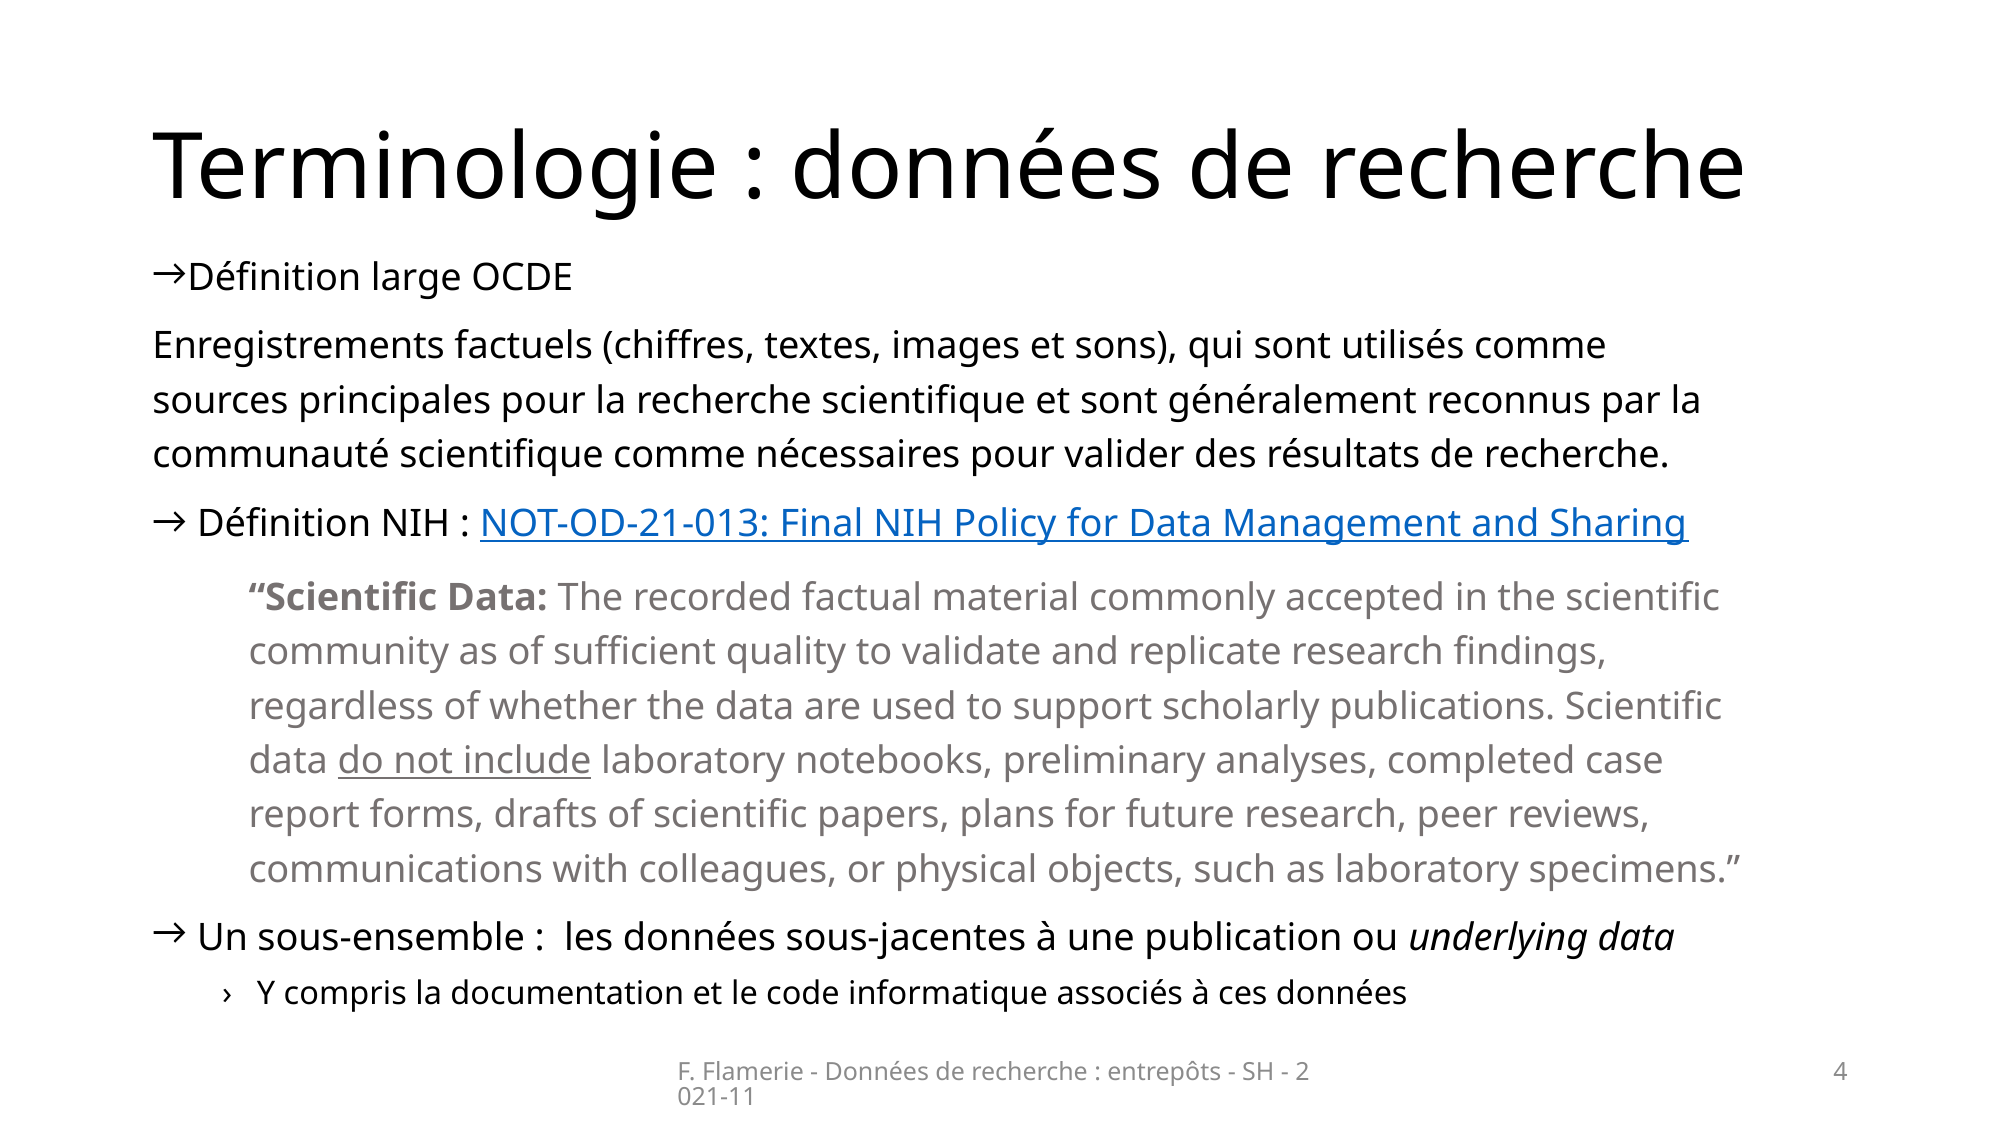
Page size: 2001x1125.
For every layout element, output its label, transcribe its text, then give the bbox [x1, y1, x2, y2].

title Terminologie : données de recherche [137, 59, 1863, 278]
list Définition large OCDE Enregistrements factuels (chiffres, textes, images et sons), qui sont utilisés comme sources principales pour la recherche scientifique et sont généralement reconnus par la communauté scientifique comme nécessaires pour valider des résultats de recherche. Définition NIH : NOT-OD-21-013: Final NIH Policy for Data Management and Sharing “Scientific Data: The recorded factual material commonly accepted in the scientific community as of sufficient quality to validate and replicate research findings, regardless of whether the data are used to support scholarly publications. Scientific data do not include laboratory notebooks, preliminary analyses, completed case report forms, drafts of scientific papers, plans for future research, peer reviews, communications with colleagues, or physical objects, such as laboratory specimens.” Un sous-ensemble : les données sous-jacentes à une publication ou underlying data Y compris la documentation et le code informatique associés à ces données [137, 236, 1757, 1063]
slide_number 4 [1412, 1042, 1863, 1103]
footer F. Flamerie - Données de recherche : entrepôts - SH - 2021-11 [662, 1042, 1338, 1103]
